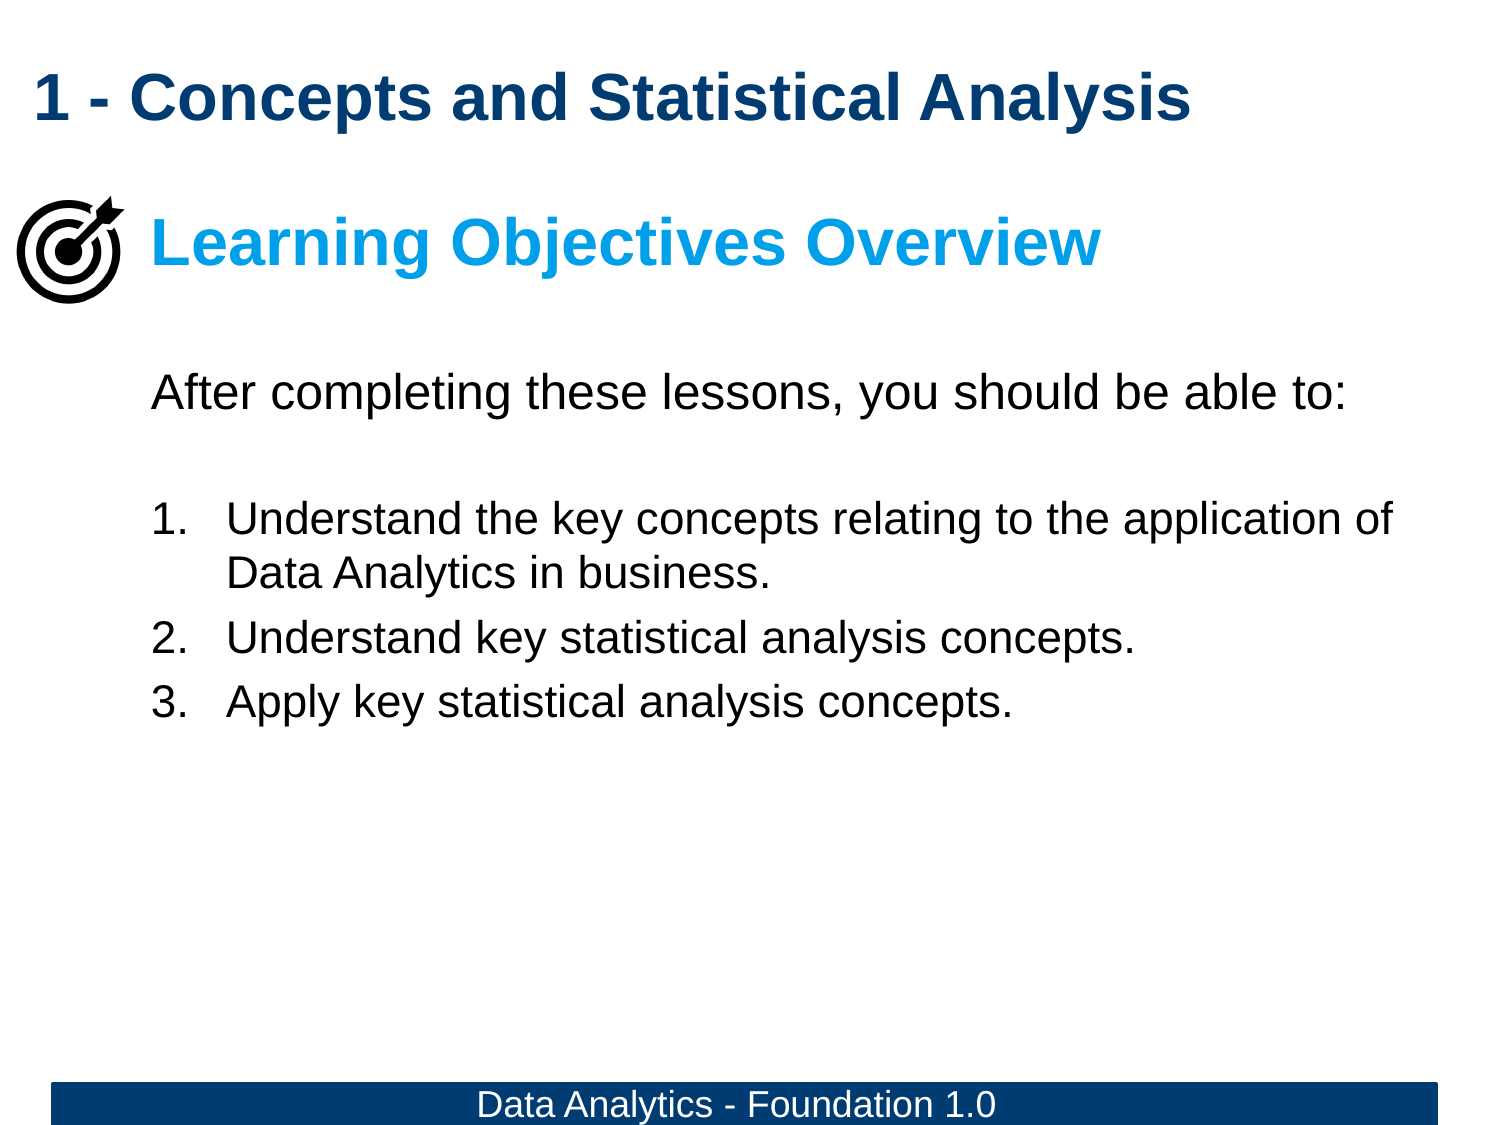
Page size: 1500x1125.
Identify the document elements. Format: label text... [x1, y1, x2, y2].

picture [5, 184, 136, 315]
list Learning Objectives Overview After completing these lessons, you should be able to: Understand the key concepts relating to the application of Data Analytics in business. Understand key statistical analysis concepts. Apply key statistical analysis concepts. [135, 191, 1412, 941]
footer Data Analytics - Foundation 1.0 [461, 1072, 1041, 1125]
title 1 - Concepts and Statistical Analysis [0, 0, 1500, 188]
